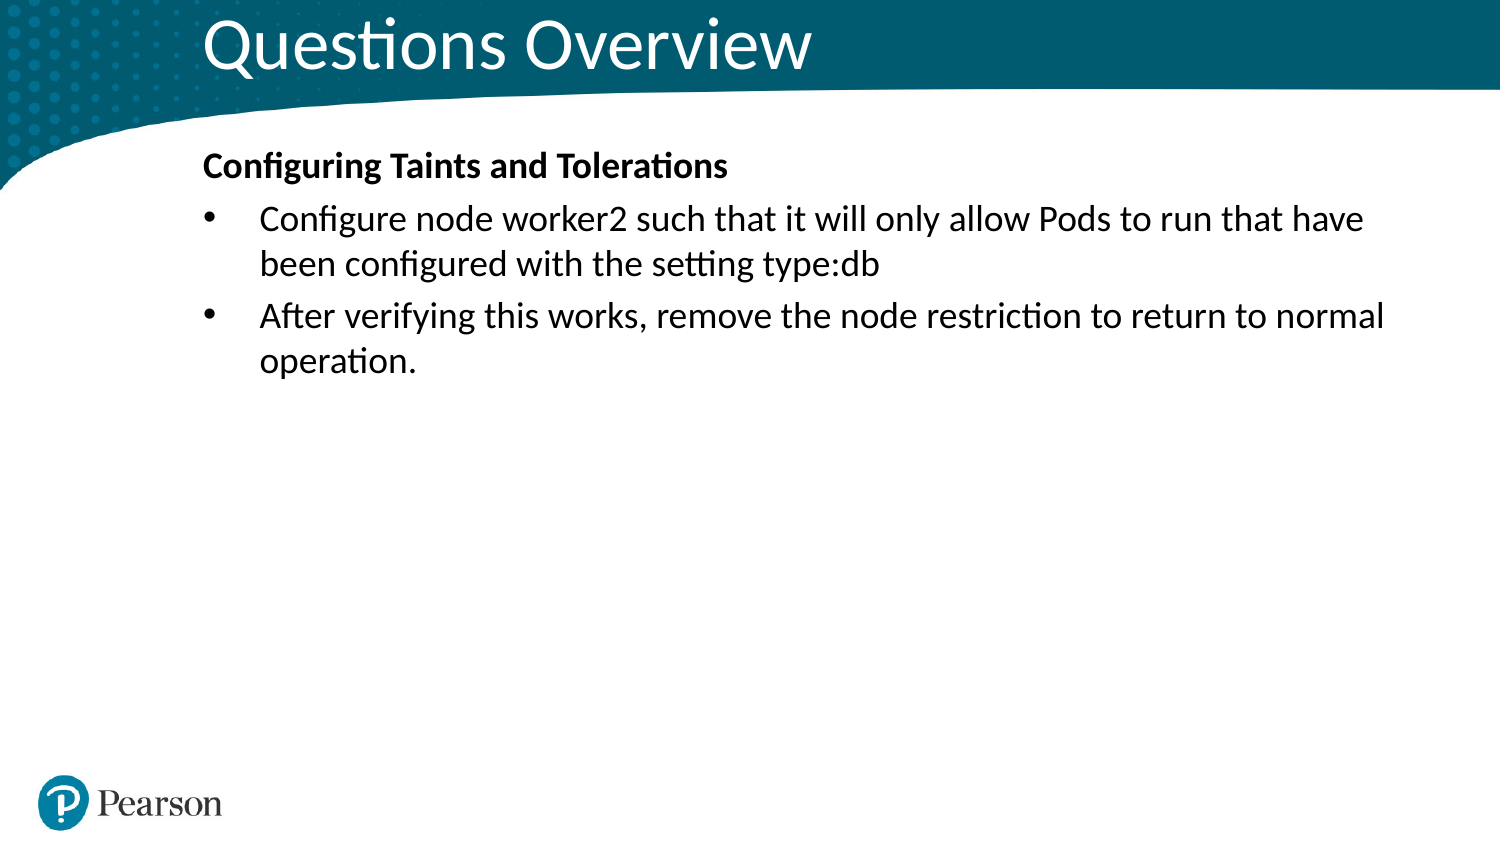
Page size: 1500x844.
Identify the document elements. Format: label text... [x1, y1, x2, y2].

list Configuring Taints and Tolerations Configure node worker2 such that it will only allow Pods to run that have been configured with the setting type:db After verifying this works, remove the node restriction to return to normal operation. [188, 133, 1425, 716]
picture [0, 88, 1500, 844]
title Questions Overview [187, 0, 1428, 79]
